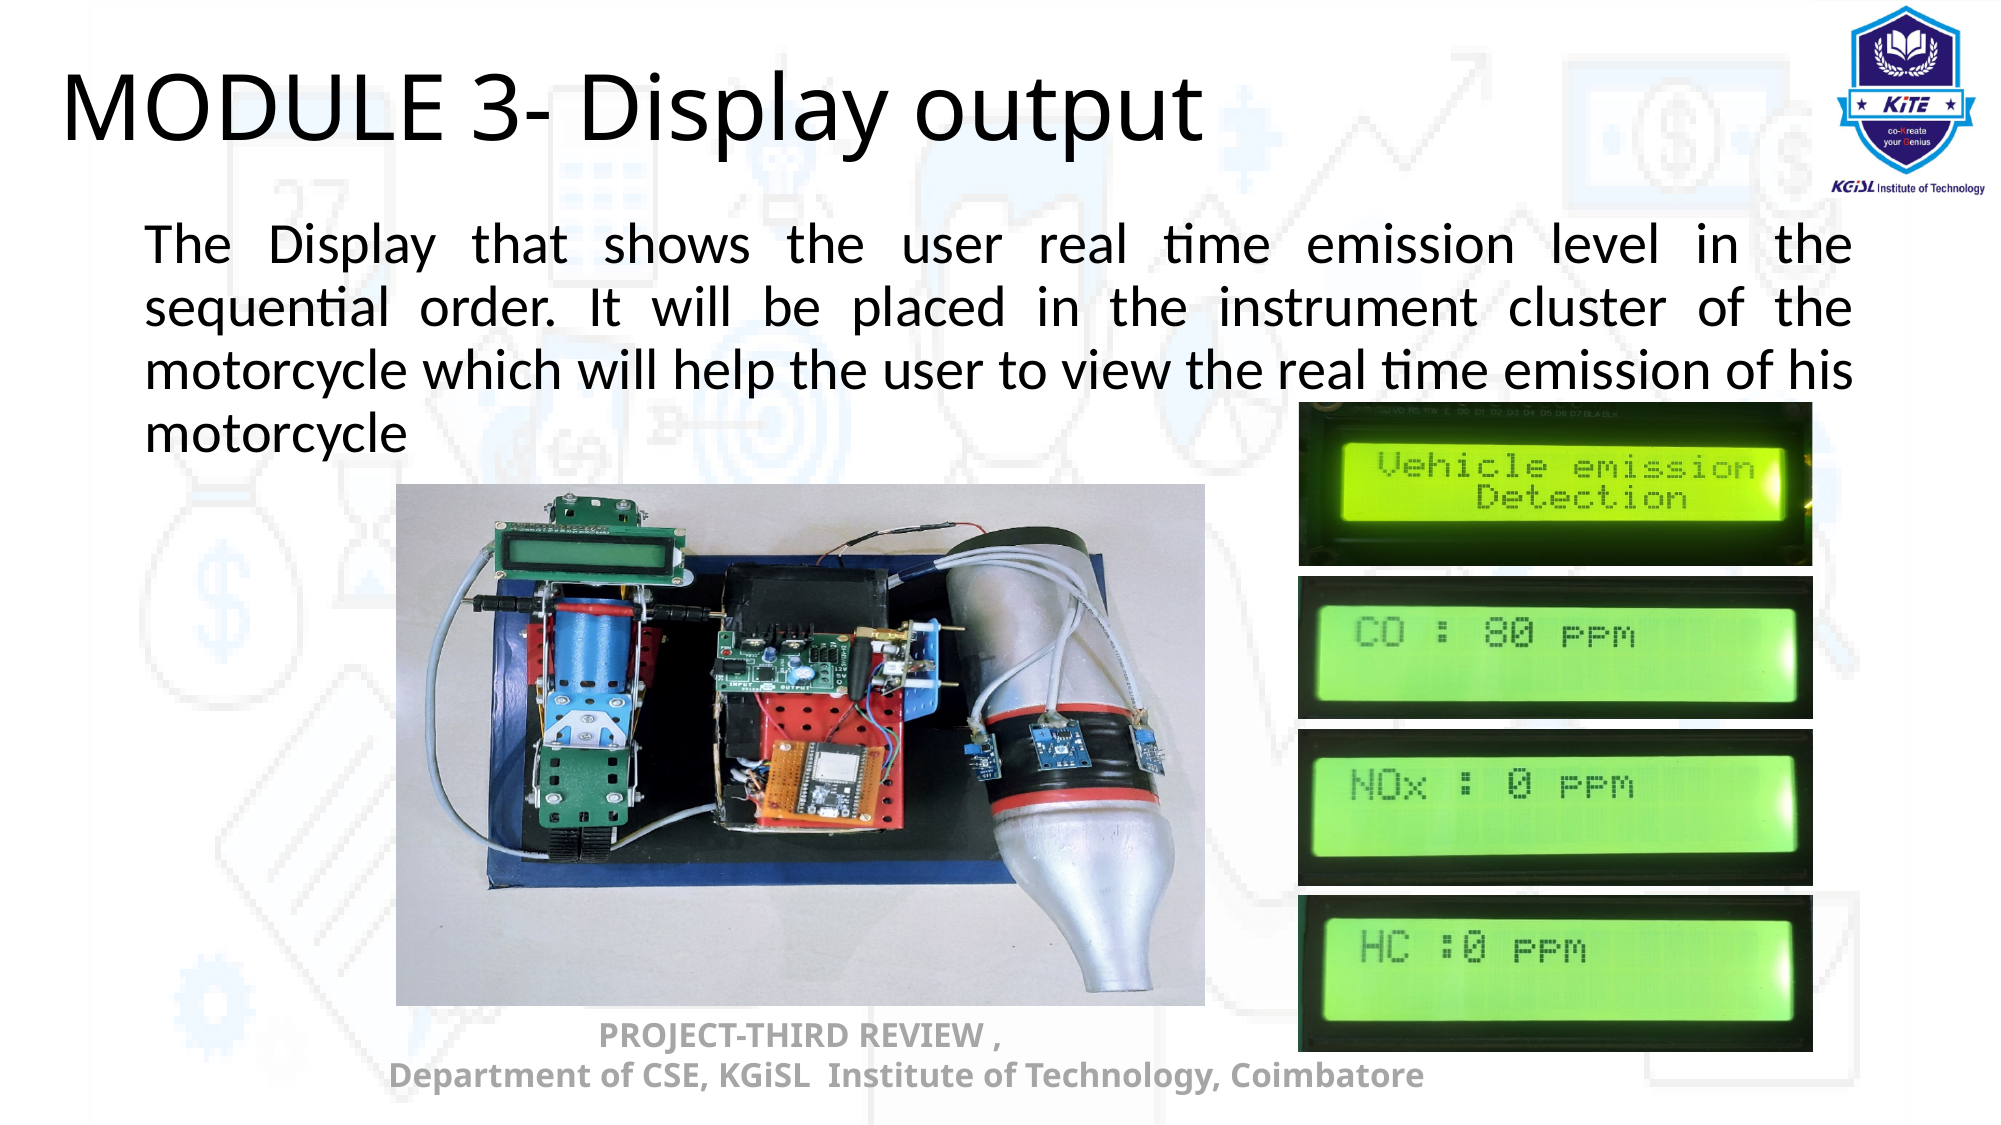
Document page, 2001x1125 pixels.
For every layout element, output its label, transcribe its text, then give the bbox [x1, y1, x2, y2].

picture [1812, 0, 2000, 198]
picture [1298, 576, 1813, 719]
picture [1298, 729, 1813, 886]
text_box PROJECT-THIRD REVIEW , Department of CSE, KGiSL Institute of Technology, Coimbatore [371, 1006, 1650, 1102]
title MODULE 3- Display output [51, 1, 1778, 220]
list The Display that shows the user real time emission level in the sequential order. It will be placed in the instrument cluster of the motorcycle which will help the user to view the real time emission of his motorcycle [136, 205, 1863, 920]
picture [395, 483, 1206, 1006]
picture [1298, 895, 1813, 1052]
picture [1298, 401, 1813, 567]
